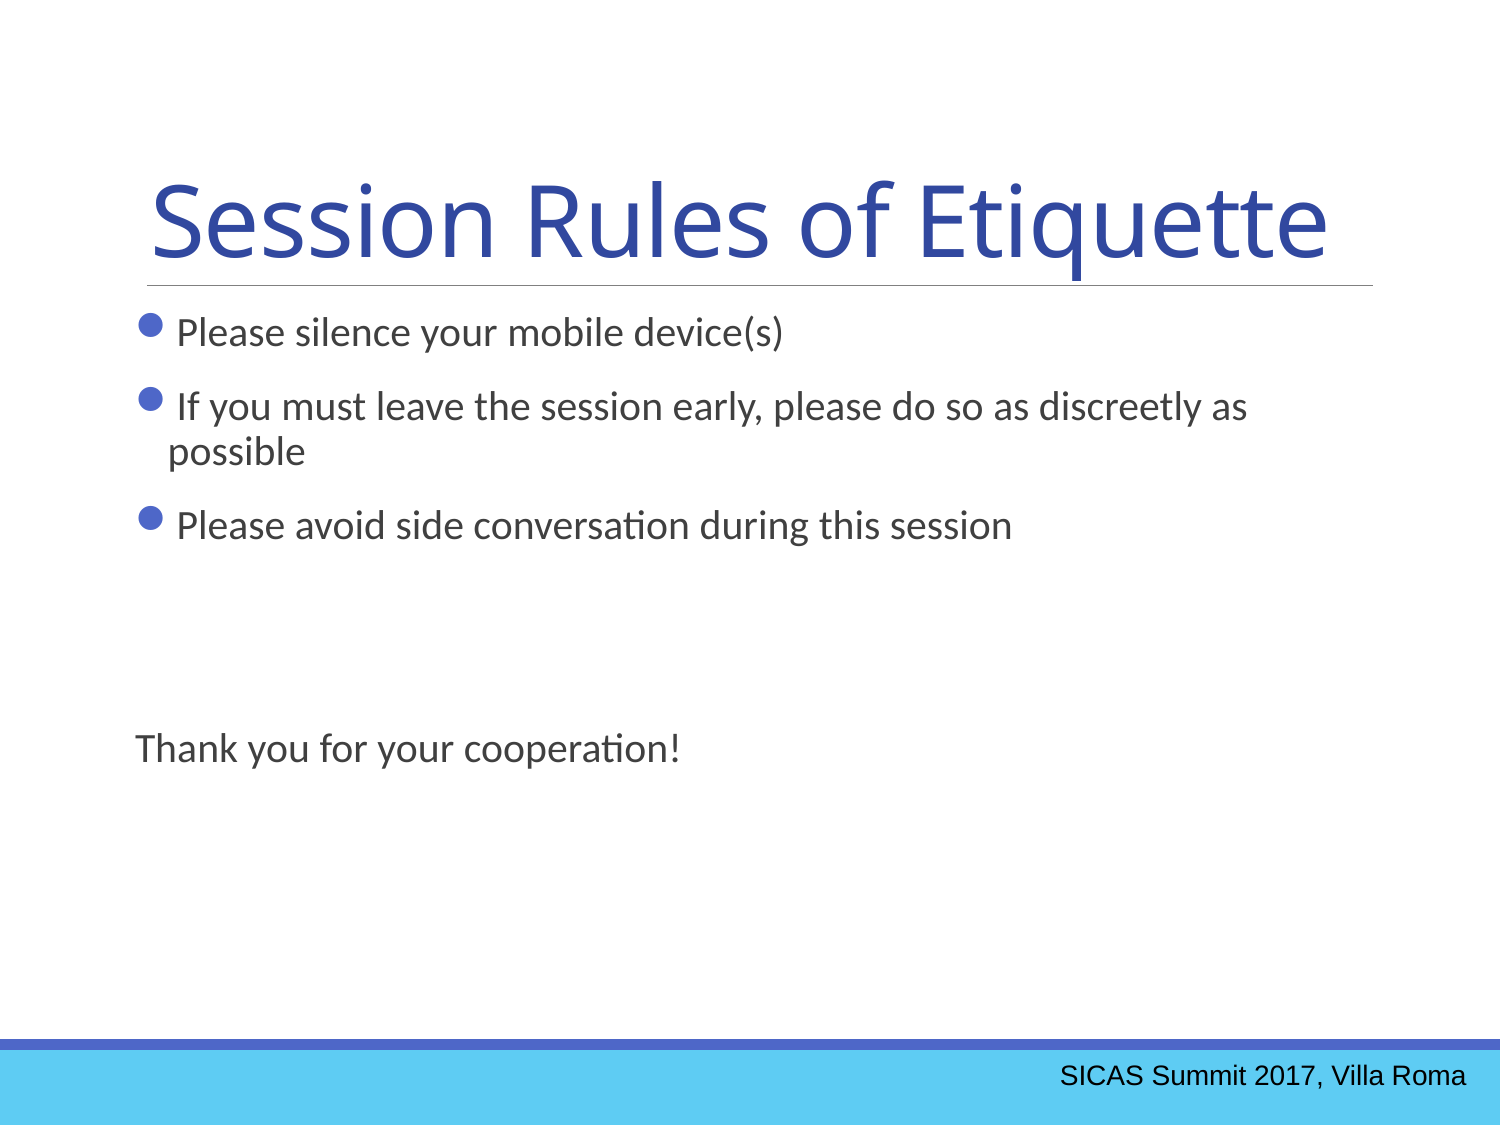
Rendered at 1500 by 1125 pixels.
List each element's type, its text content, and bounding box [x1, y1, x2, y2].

title Session Rules of Etiquette [135, 47, 1373, 285]
list Please silence your mobile device(s) If you must leave the session early, please do so as discreetly as possible Please avoid side conversation during this session Thank you for your cooperation! [135, 302, 1373, 963]
text_box SICAS Summit 2017, Villa Roma [1012, 1050, 1482, 1099]
